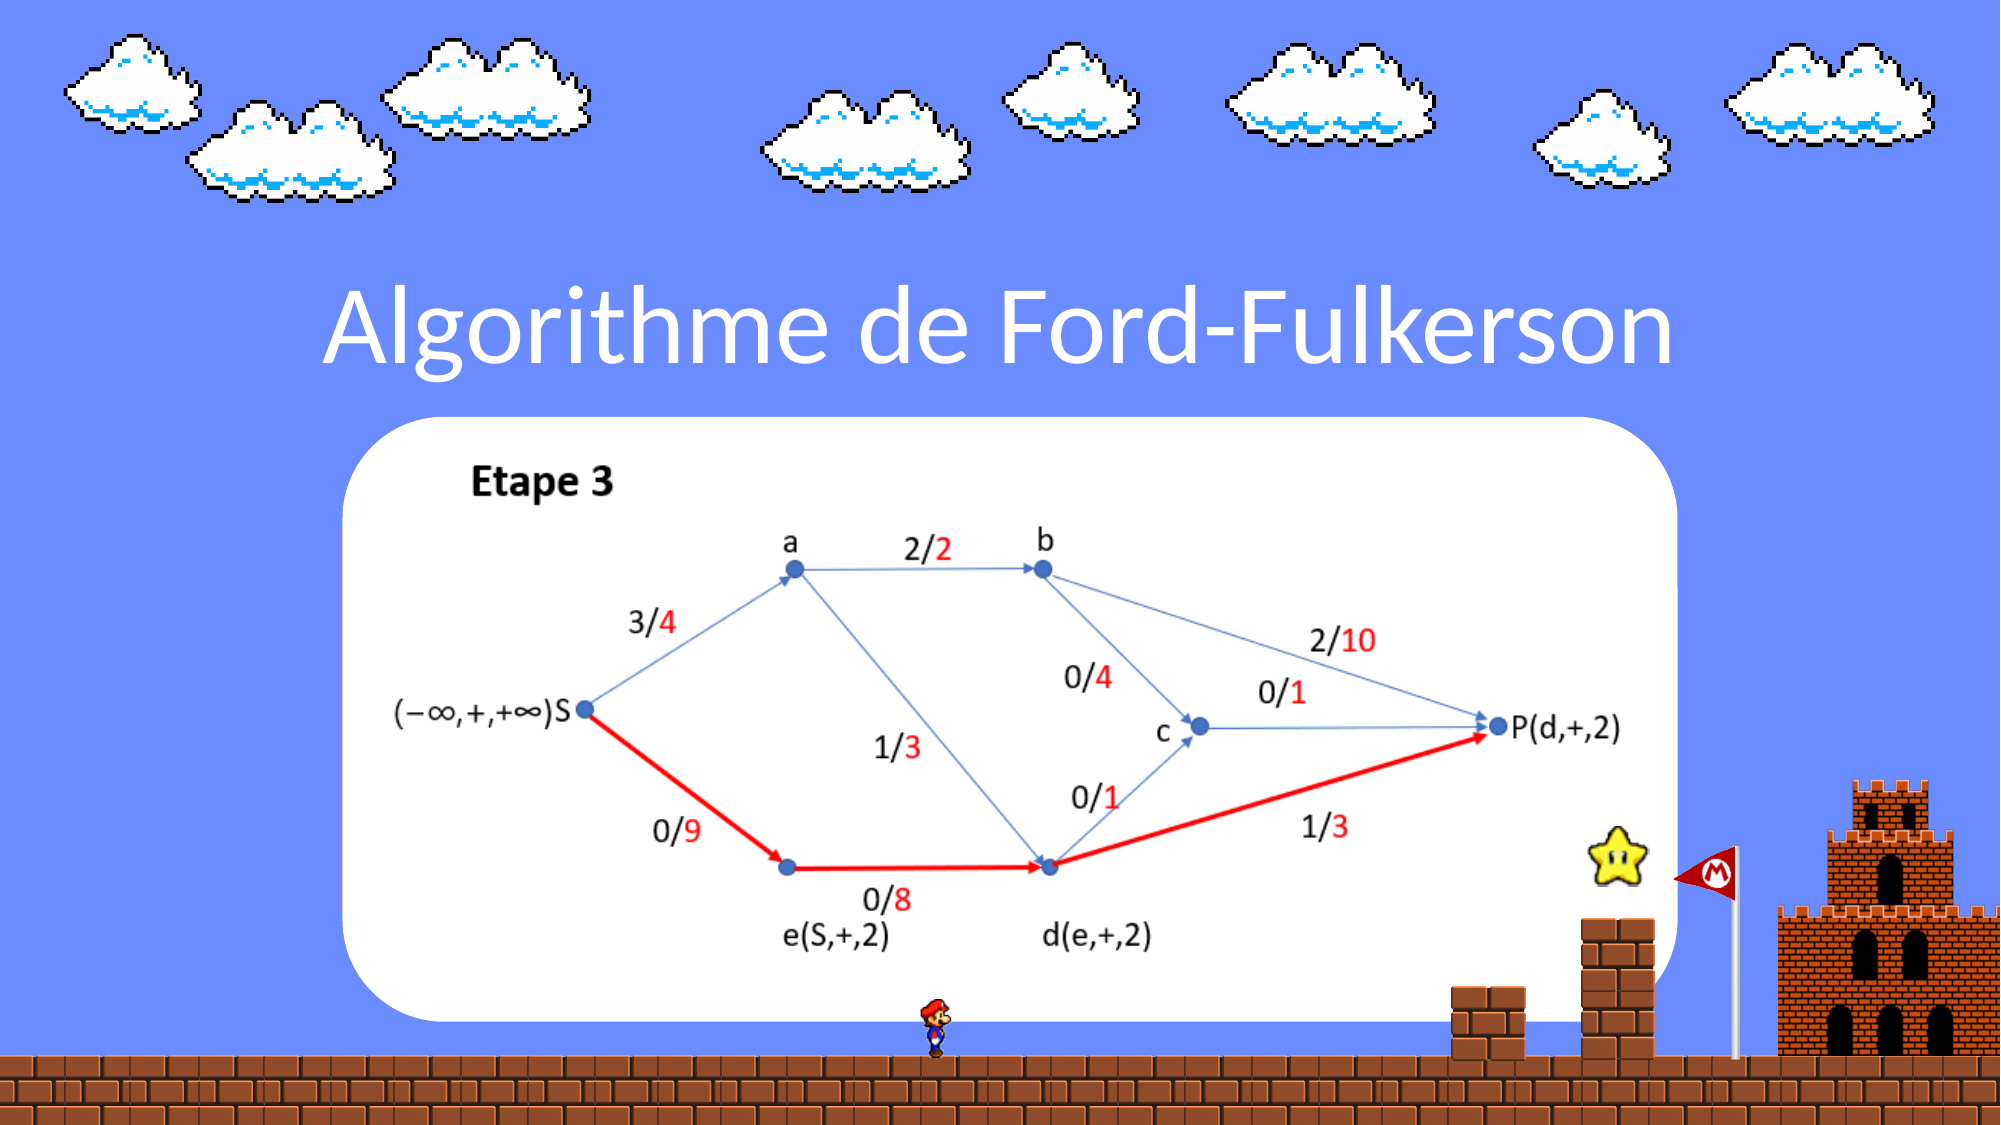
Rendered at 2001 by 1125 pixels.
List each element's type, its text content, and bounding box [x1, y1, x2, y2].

picture [1530, 87, 1673, 198]
text_box [342, 416, 1678, 1022]
picture [1225, 40, 1438, 149]
text_box Algorithme de Ford-Fulkerson [307, 243, 1694, 394]
picture [1724, 40, 1937, 149]
picture [61, 32, 593, 205]
picture [0, 455, 2000, 1125]
picture [760, 87, 973, 195]
picture [999, 40, 1142, 151]
